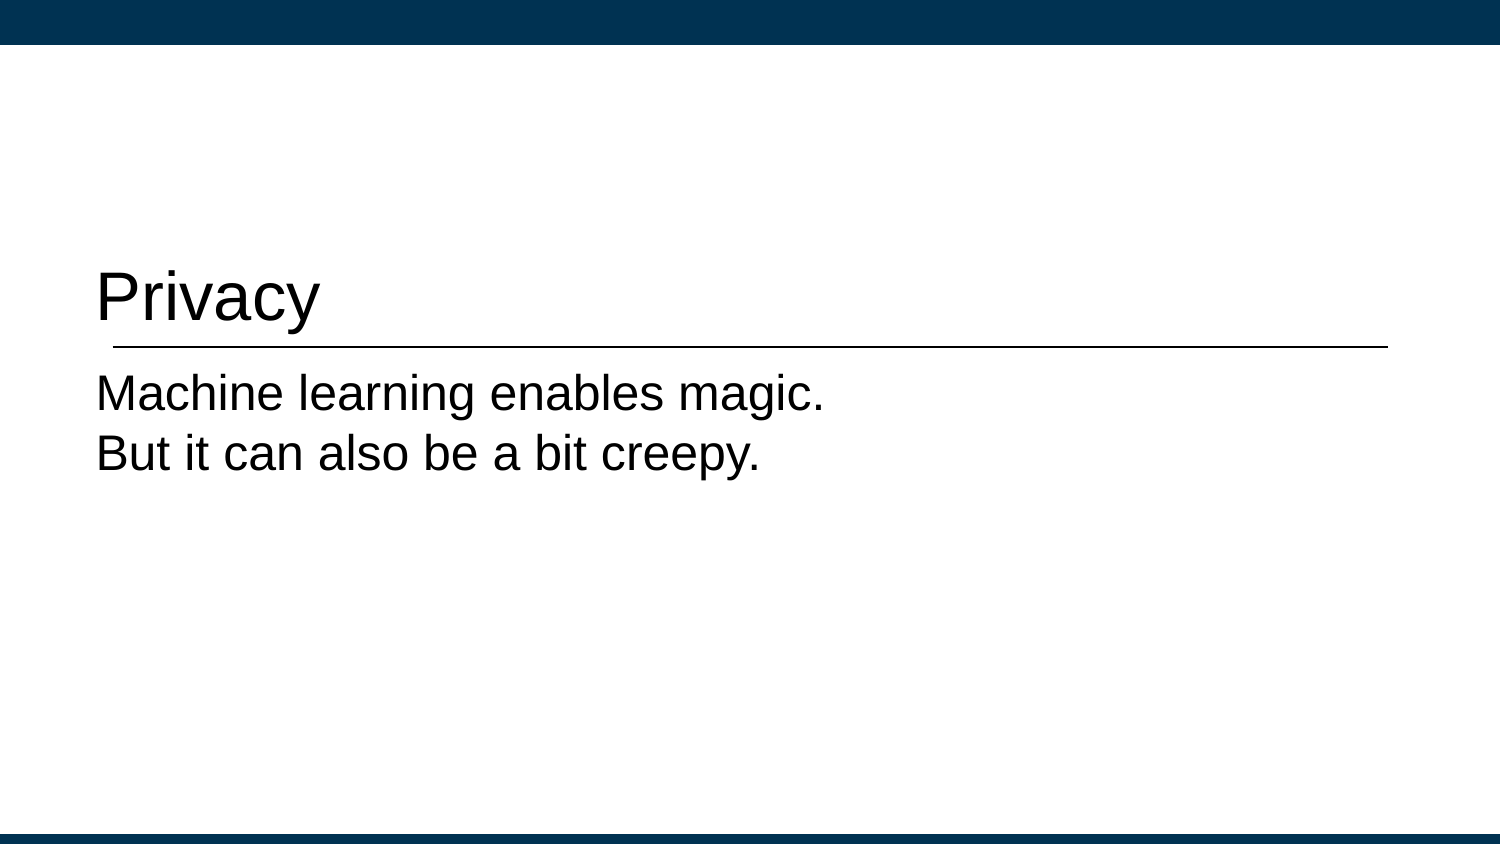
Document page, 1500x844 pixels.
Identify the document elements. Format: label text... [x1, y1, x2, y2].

title Privacy [84, 256, 1041, 340]
subtitle Machine learning enables magic. But it can also be a bit creepy. [84, 354, 1041, 517]
